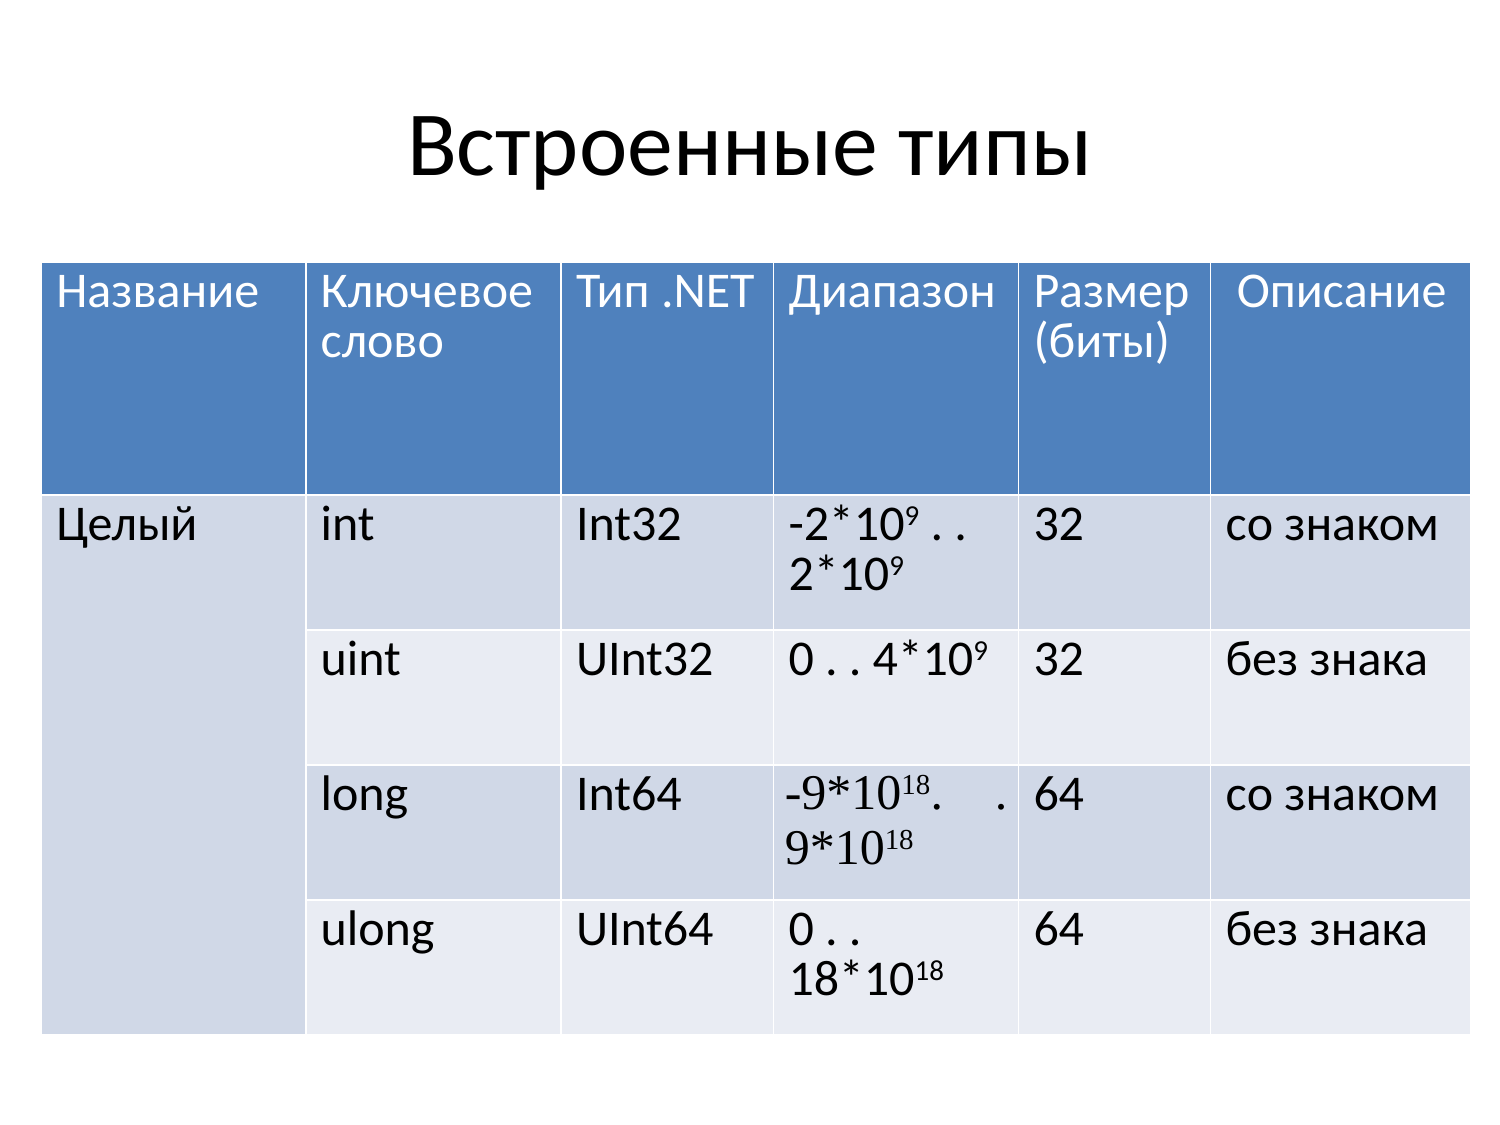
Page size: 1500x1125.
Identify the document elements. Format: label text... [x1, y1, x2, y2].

table_cell int [307, 496, 560, 629]
table_cell 0 . . 4*109 [774, 631, 1018, 764]
table_cell со знаком [1211, 496, 1470, 629]
table_cell uint [307, 631, 560, 764]
table_cell 32 [1019, 496, 1210, 629]
table_header Размер (биты) [1019, 263, 1210, 494]
table_cell 64 [1019, 766, 1210, 899]
table_header Диапазон [774, 263, 1018, 494]
table_header Название [42, 263, 305, 494]
table_cell UInt32 [562, 631, 773, 764]
table_cell 64 [1019, 901, 1210, 1034]
table_cell 0 . . 18*1018 [774, 901, 1018, 1034]
title Встроенные типы [75, 45, 1425, 233]
table_cell без знака [1211, 901, 1470, 1034]
table_cell Int64 [562, 766, 773, 899]
table_cell -9*1018. . 9*1018 [774, 766, 1018, 899]
table_cell UInt64 [562, 901, 773, 1034]
table_cell без знака [1211, 631, 1470, 764]
table_cell ulong [307, 901, 560, 1034]
table_cell Int32 [562, 496, 773, 629]
table_cell Целый [42, 496, 305, 1034]
table_header Описание [1211, 263, 1470, 494]
table_header Ключевое слово [307, 263, 560, 494]
table_cell long [307, 766, 560, 899]
table_header Тип .NET [562, 263, 773, 494]
table_cell 32 [1019, 631, 1210, 764]
table_cell со знаком [1211, 766, 1470, 899]
table_cell -2*109 . . 2*109 [774, 496, 1018, 629]
